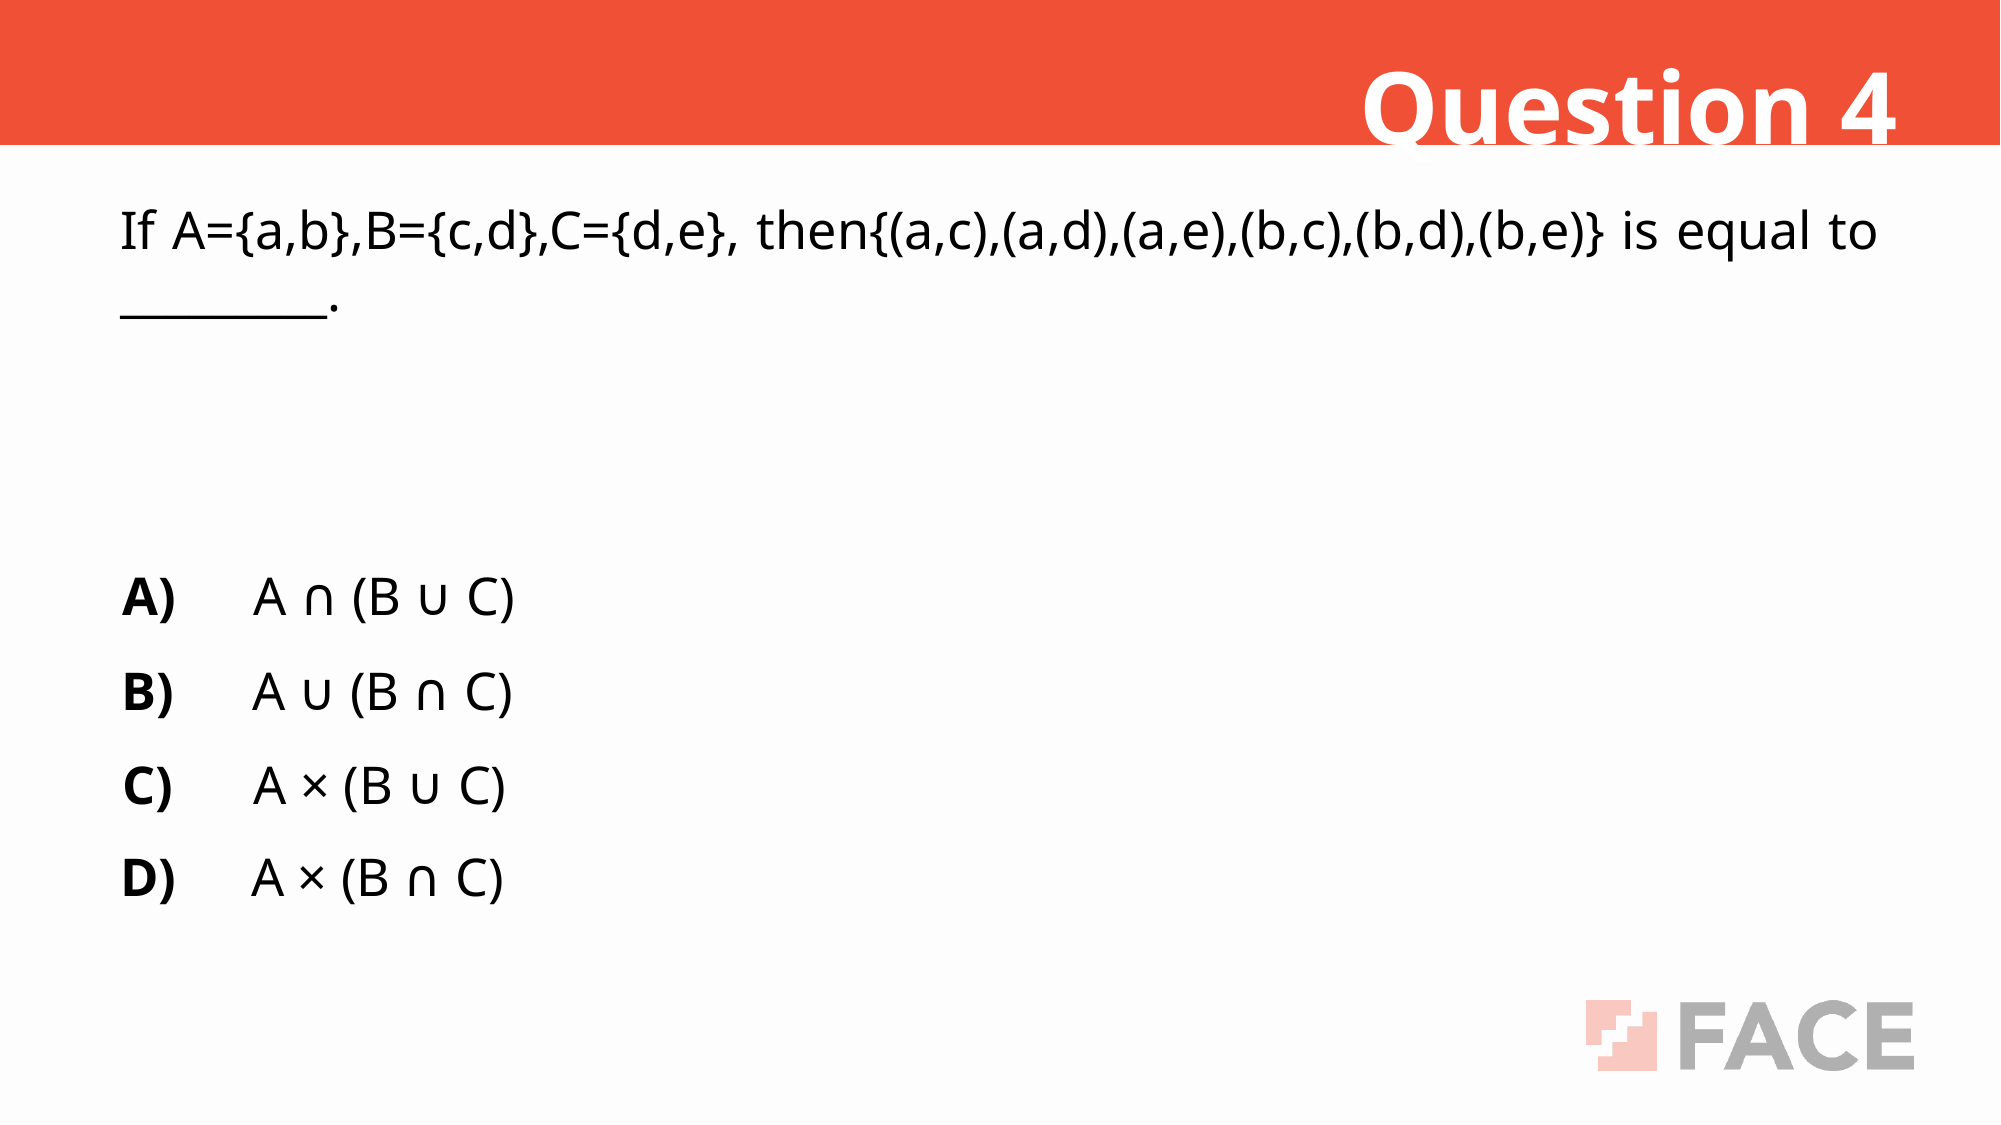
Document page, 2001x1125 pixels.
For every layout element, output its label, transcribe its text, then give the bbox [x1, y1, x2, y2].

text_box Question 4 [638, 37, 1914, 173]
text_box [0, 0, 2000, 147]
text_box D) [105, 806, 220, 915]
text_box If A={a,b},B={c,d},C={d,e}, then{(a,c),(a,d),(a,e),(b,c),(b,d),(b,e)} is equal to _________. [105, 189, 1895, 330]
text_box A ∩ (B ∪ C) [238, 525, 1896, 634]
picture [1586, 1000, 1914, 1072]
text_box A × (B ∩ C) [236, 806, 1893, 915]
text_box A ∪ (B ∩ C) [237, 619, 1894, 728]
text_box B) [106, 619, 221, 728]
text_box C) [107, 713, 223, 823]
text_box A) [107, 525, 223, 634]
text_box A × (B ∪ C) [238, 713, 1896, 823]
